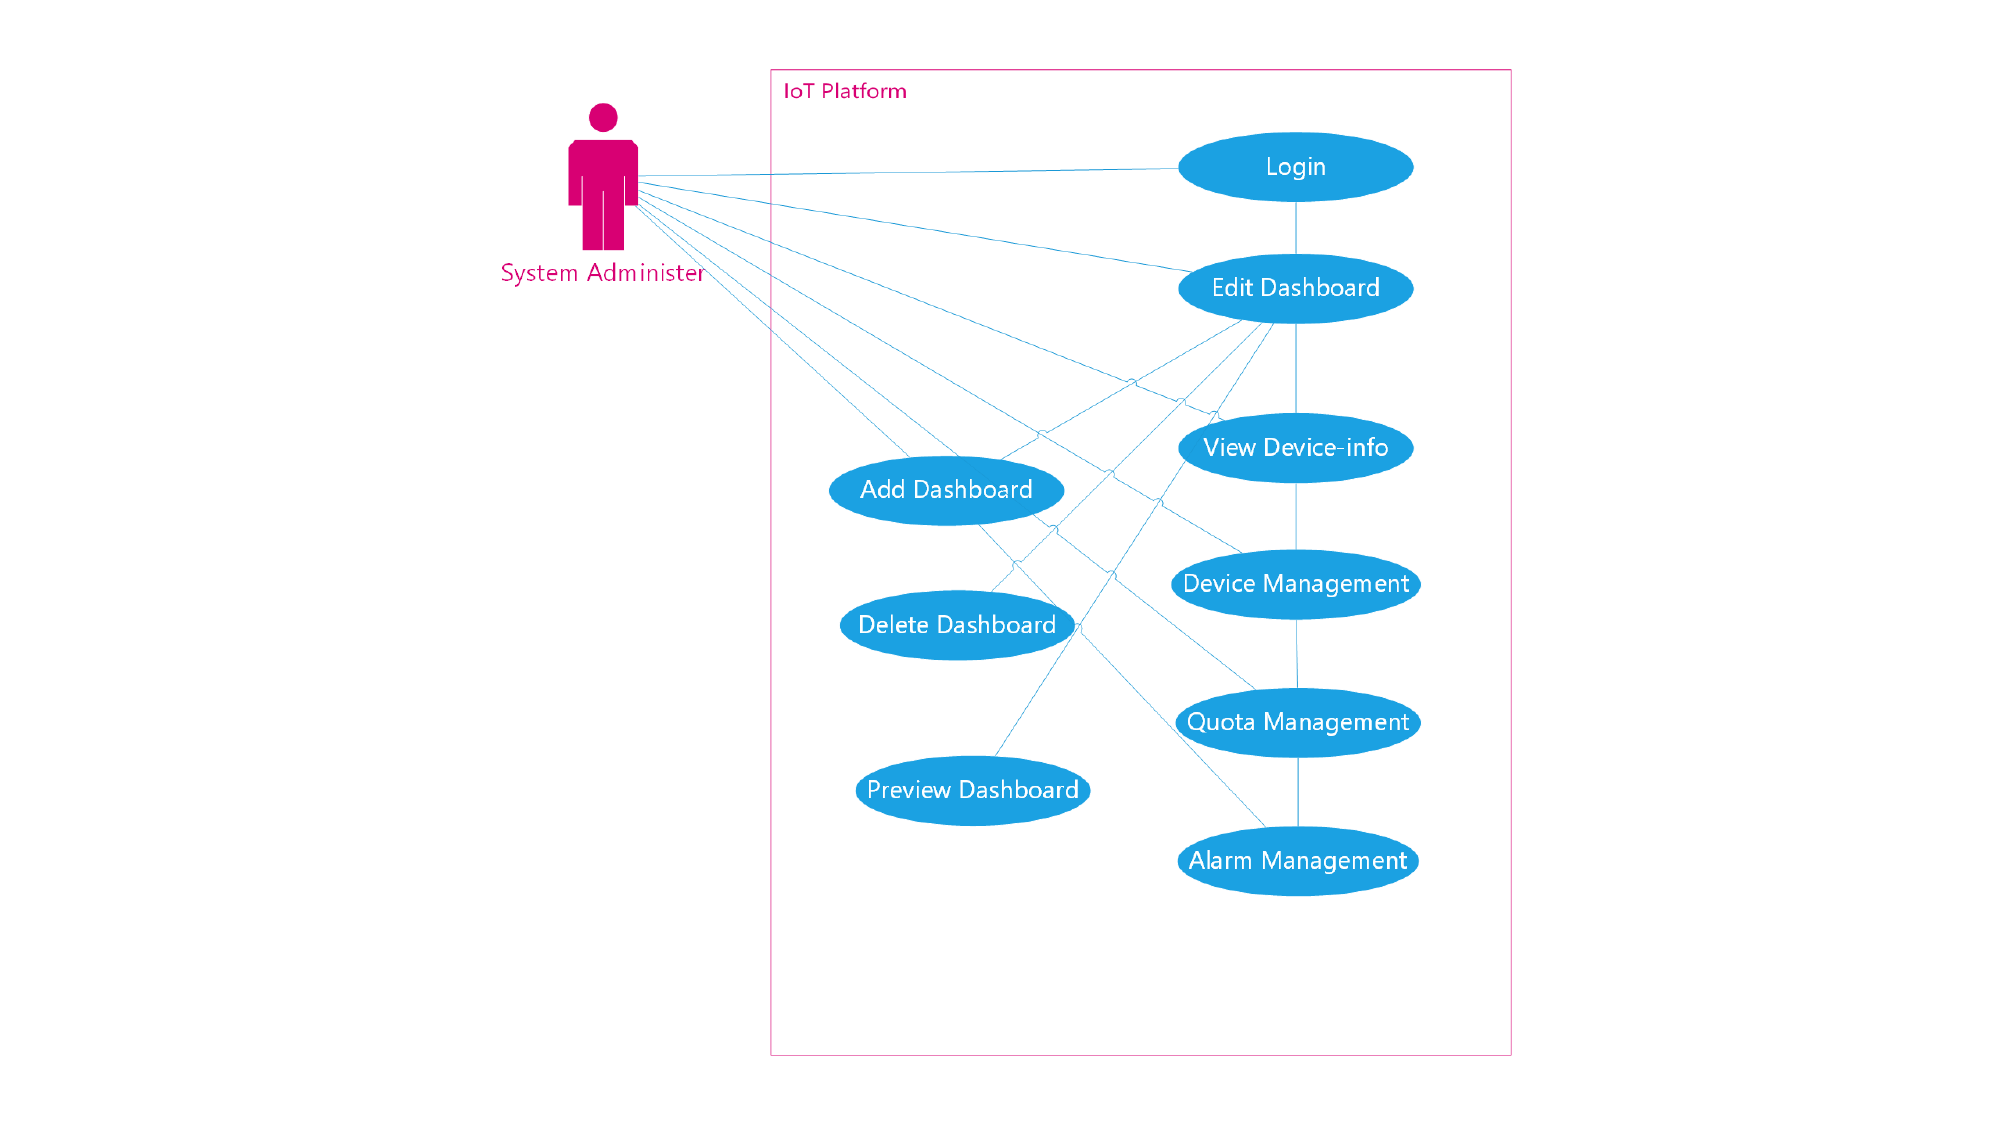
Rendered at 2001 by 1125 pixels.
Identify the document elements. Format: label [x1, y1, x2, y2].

picture [487, 68, 1512, 1056]
